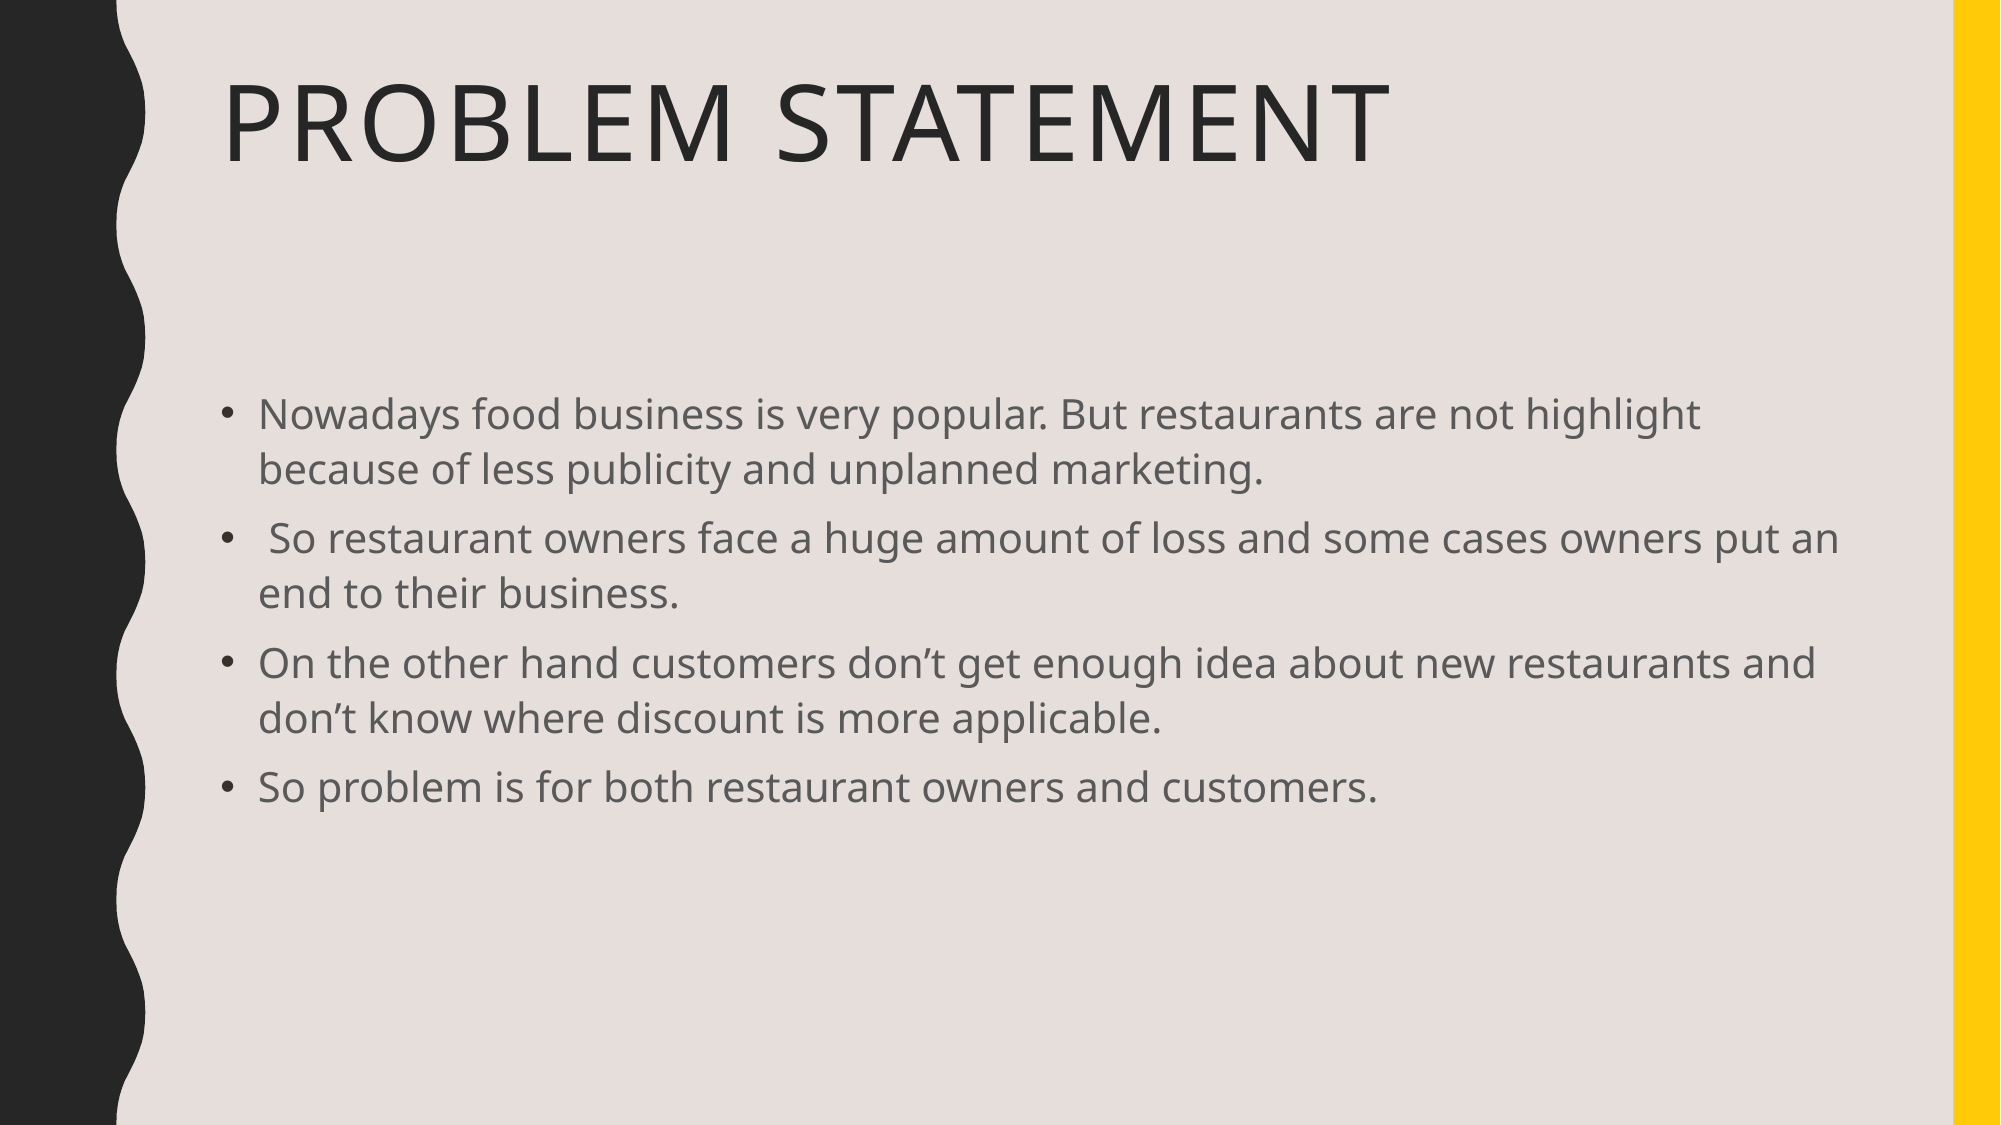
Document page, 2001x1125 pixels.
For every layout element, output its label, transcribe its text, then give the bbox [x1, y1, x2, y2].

list Nowadays food business is very popular. But restaurants are not highlight because of less publicity and unplanned marketing. So restaurant owners face a huge amount of loss and some cases owners put an end to their business. On the other hand customers don’t get enough idea about new restaurants and don’t know where discount is more applicable. So problem is for both restaurant owners and customers. [205, 375, 1875, 965]
title Problem Statement [205, 62, 1875, 308]
